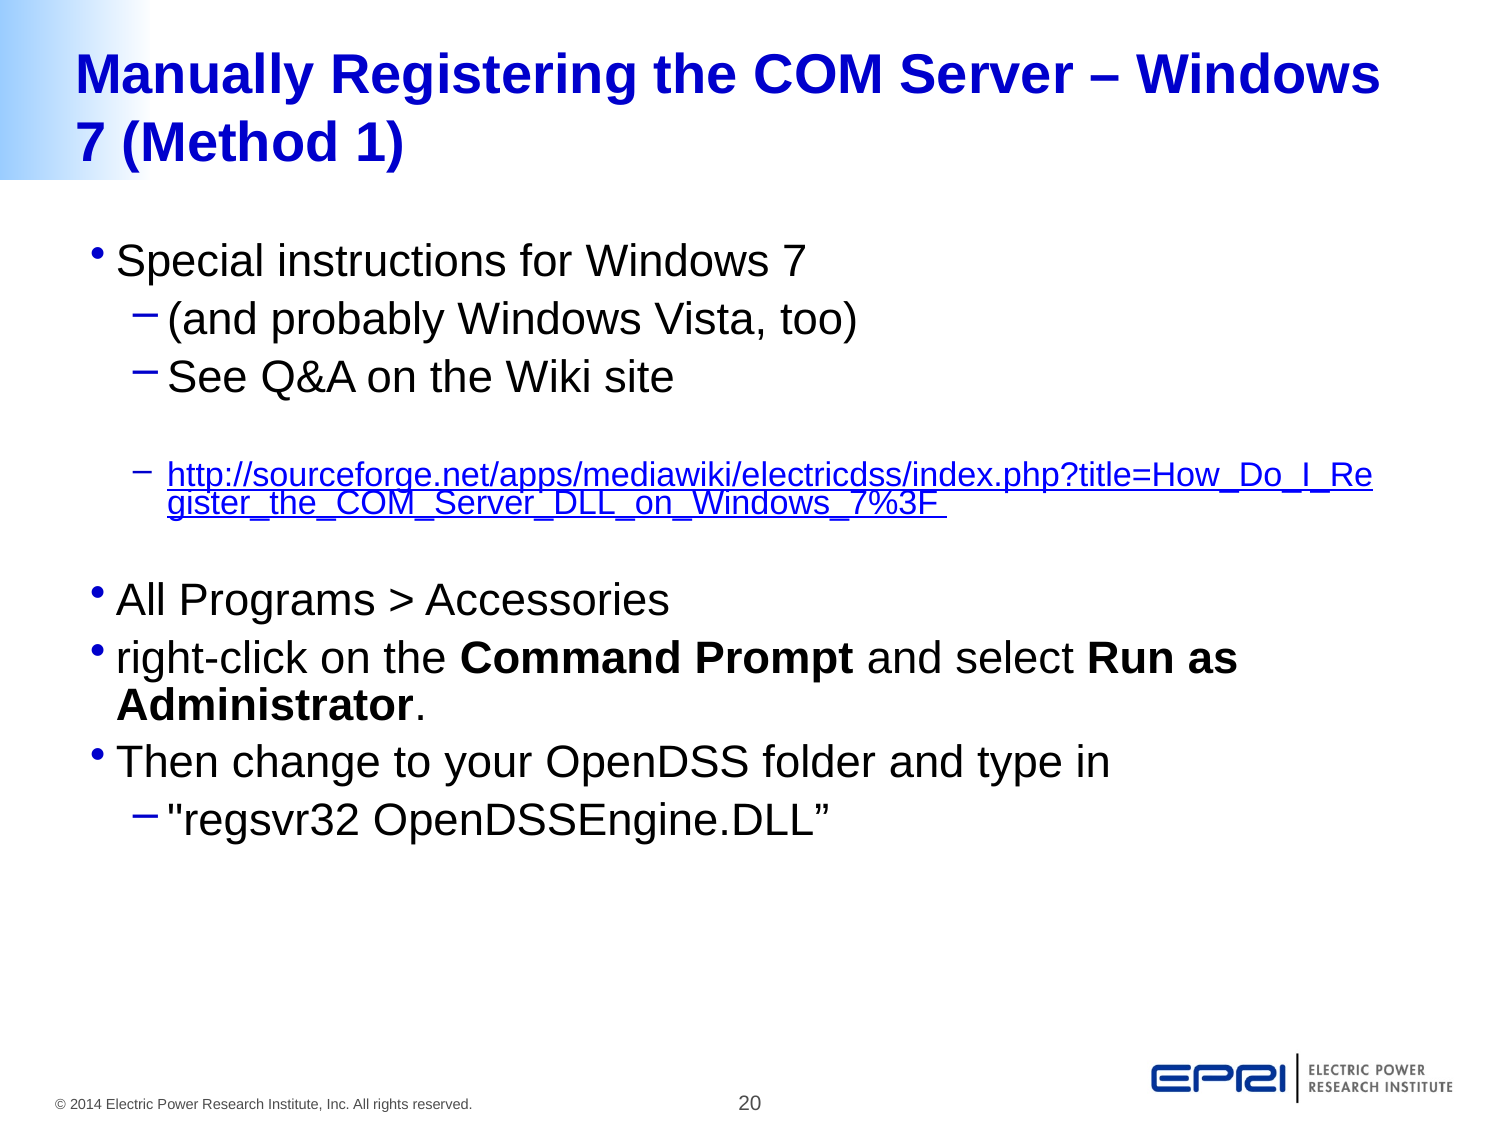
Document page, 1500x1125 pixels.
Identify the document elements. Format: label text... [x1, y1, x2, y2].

title Manually Registering the COM Server – Windows 7 (Method 1) [59, 29, 1441, 181]
list Special instructions for Windows 7 (and probably Windows Vista, too) See Q&A on the Wiki site http://sourceforge.net/apps/mediawiki/electricdss/index.php?title=How_Do_I_Register_the_COM_Server_DLL_on_Windows_7%3F All Programs > Accessories right-click on the Command Prompt and select Run as Administrator. Then change to your OpenDSS folder and type in "regsvr32 OpenDSSEngine.DLL” [74, 231, 1403, 1015]
picture [1147, 1049, 1456, 1107]
